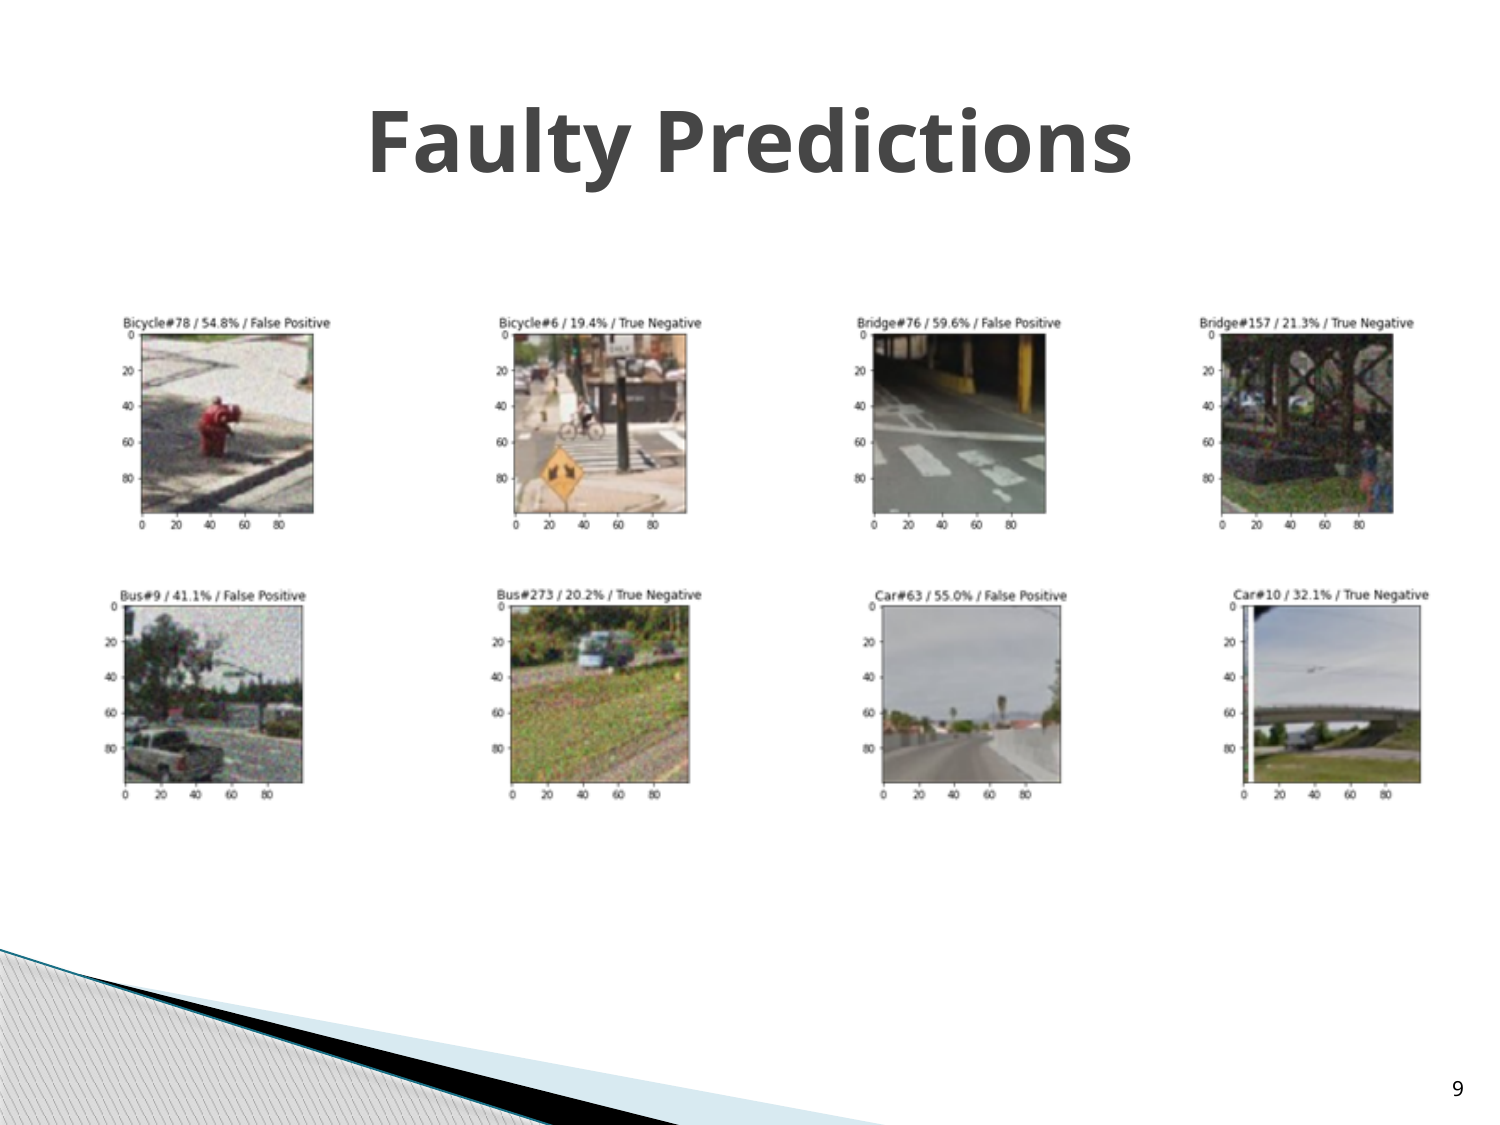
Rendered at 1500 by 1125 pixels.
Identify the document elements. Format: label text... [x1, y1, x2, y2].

picture [116, 312, 1422, 538]
title Faulty Predictions [75, 45, 1425, 233]
slide_number 9 [1418, 1051, 1479, 1112]
picture [99, 587, 1438, 809]
